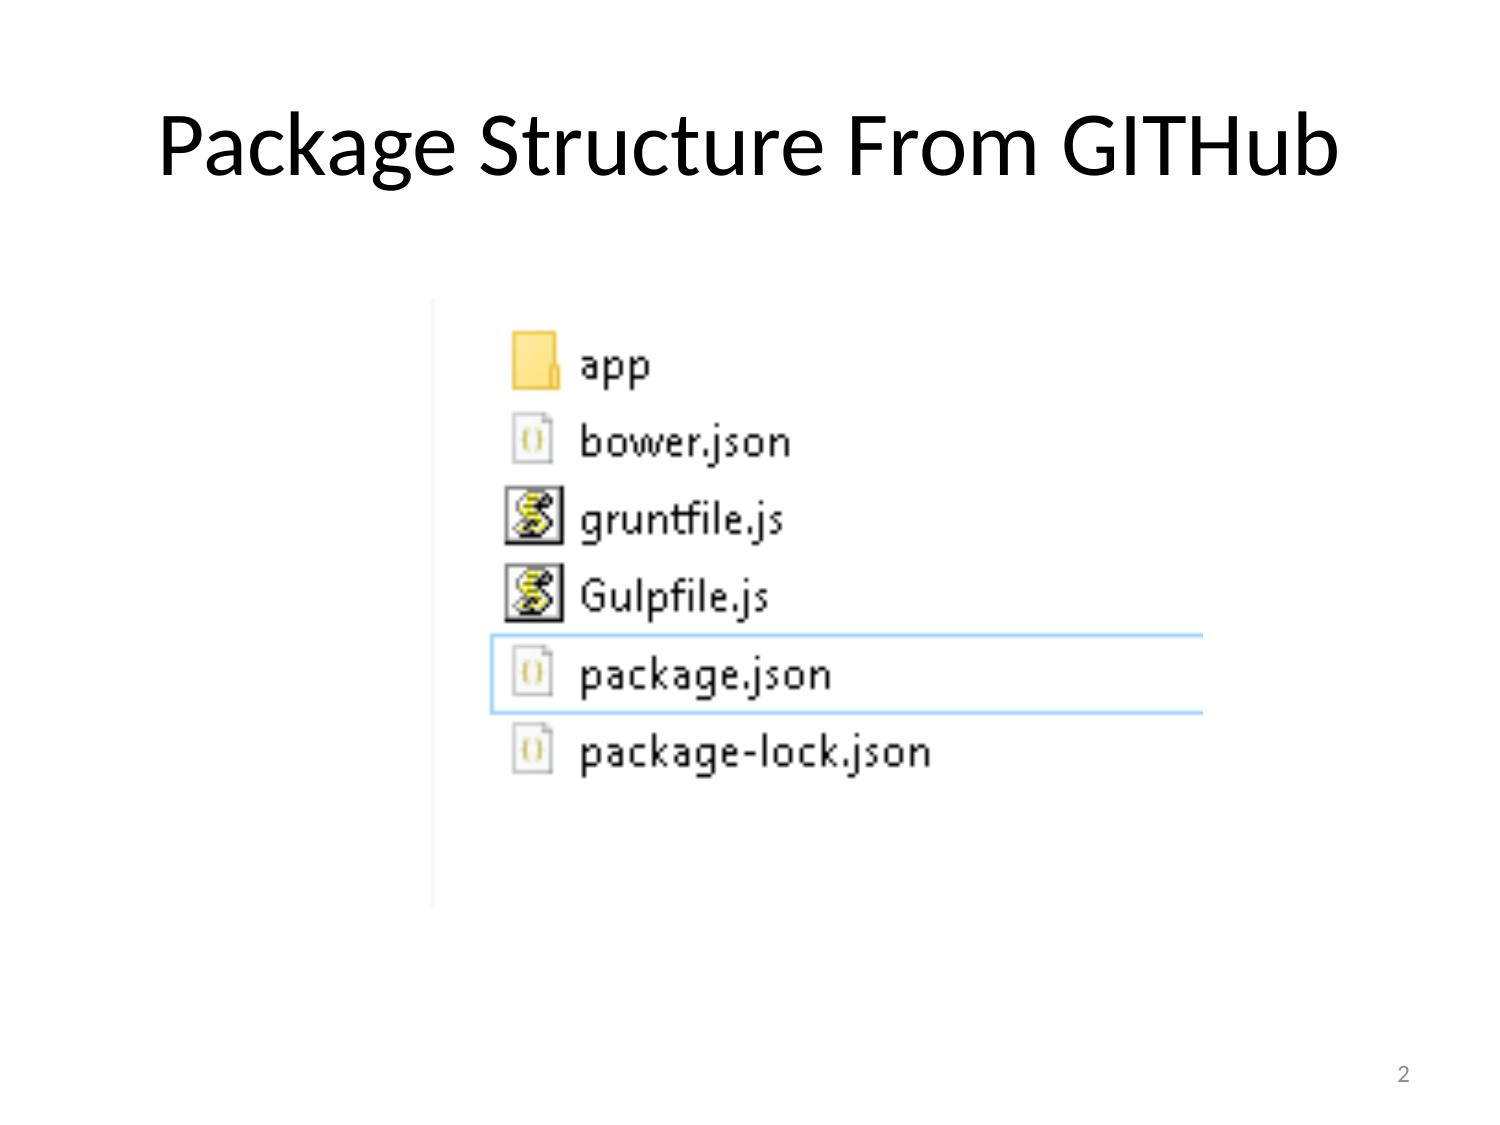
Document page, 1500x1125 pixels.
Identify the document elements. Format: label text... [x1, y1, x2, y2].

picture [424, 299, 1203, 909]
slide_number 2 [1074, 1042, 1425, 1103]
title Package Structure From GITHub [75, 45, 1425, 233]
